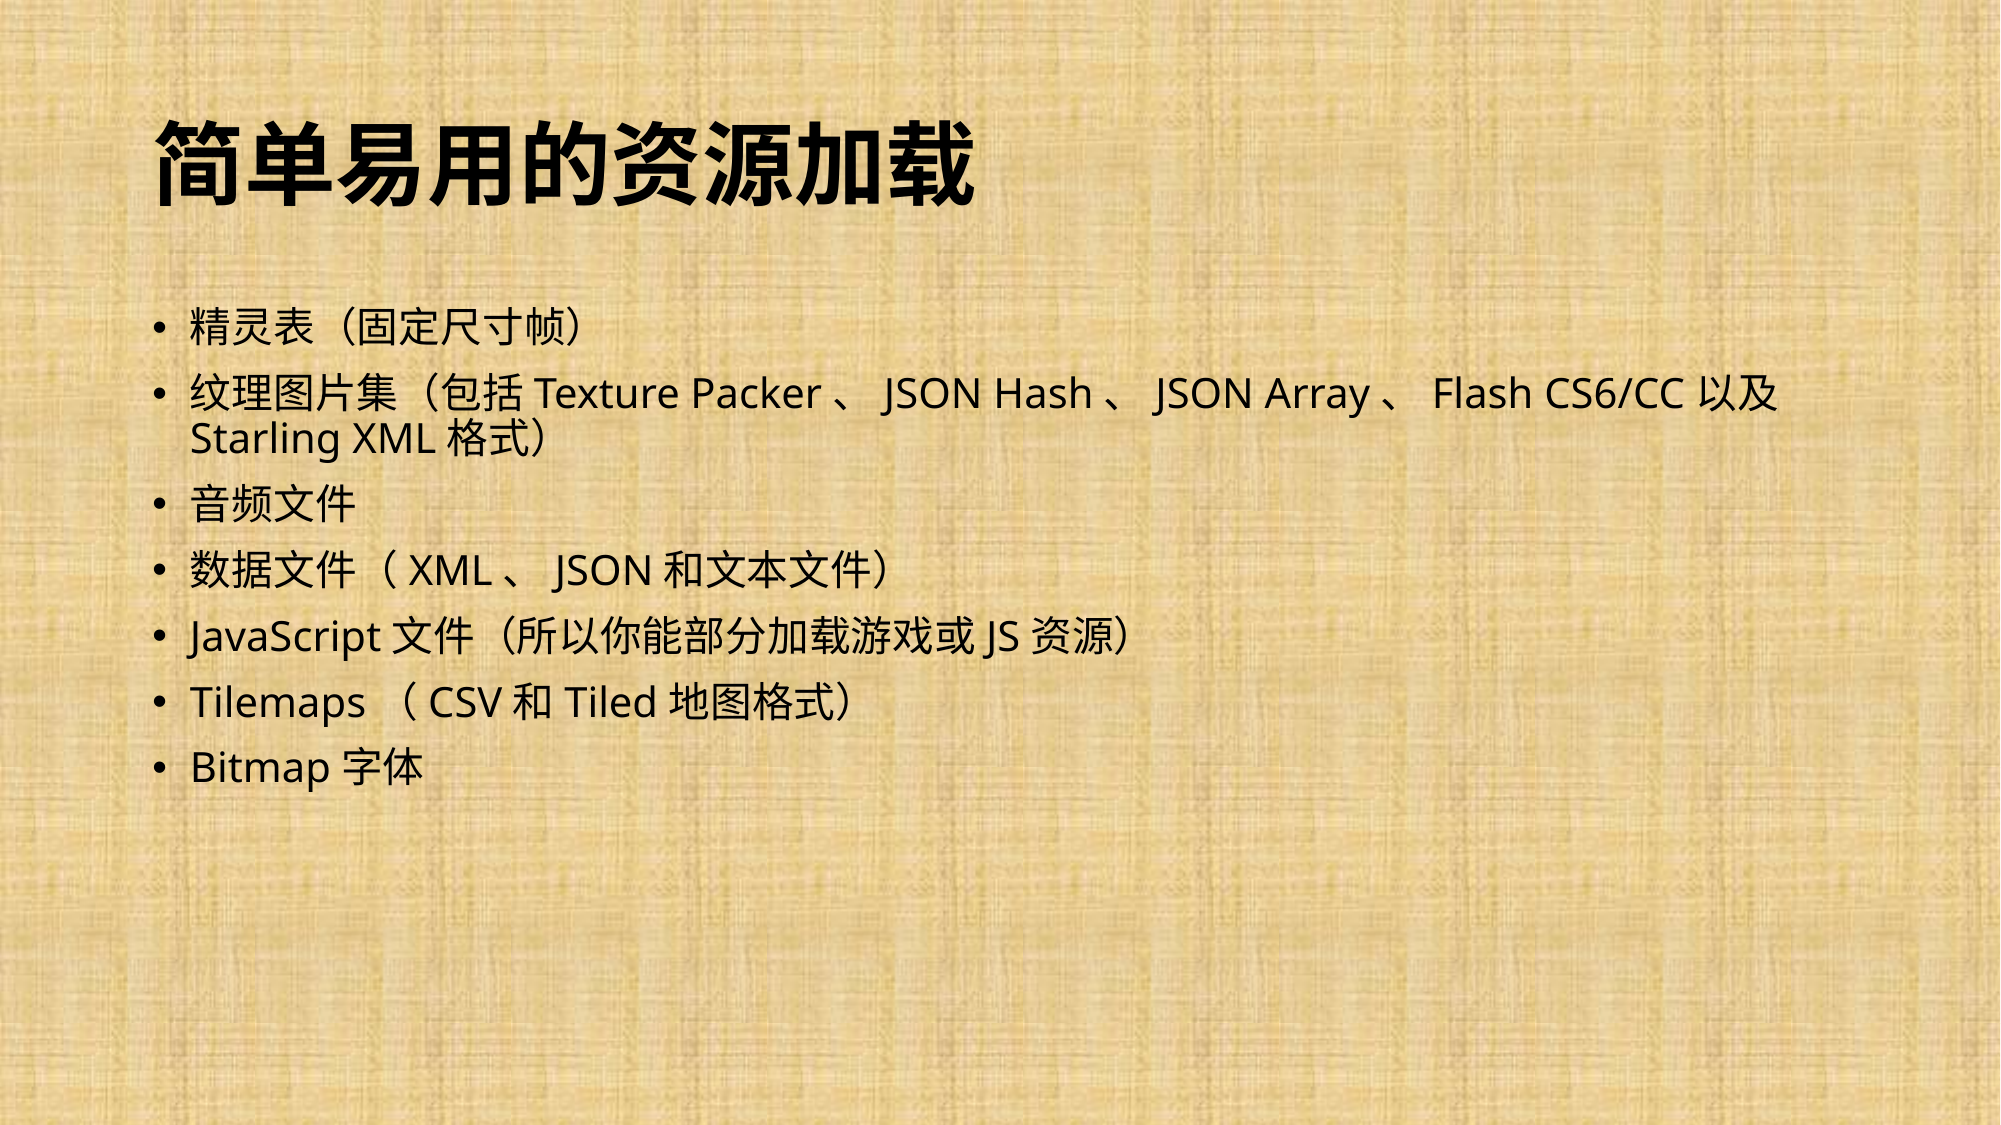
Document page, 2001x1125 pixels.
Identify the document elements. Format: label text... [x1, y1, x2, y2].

list 精灵表（固定尺寸帧） 纹理图片集（包括Texture Packer、JSON Hash、JSON Array、Flash CS6/CC以及Starling XML格式） 音频文件 数据文件（XML、JSON和文本文件） JavaScript文件（所以你能部分加载游戏或JS资源） Tilemaps（CSV和Tiled地图格式） Bitmap字体 [137, 299, 1863, 1014]
title 简单易用的资源加载 [137, 59, 1863, 278]
picture [0, 0, 2001, 1125]
